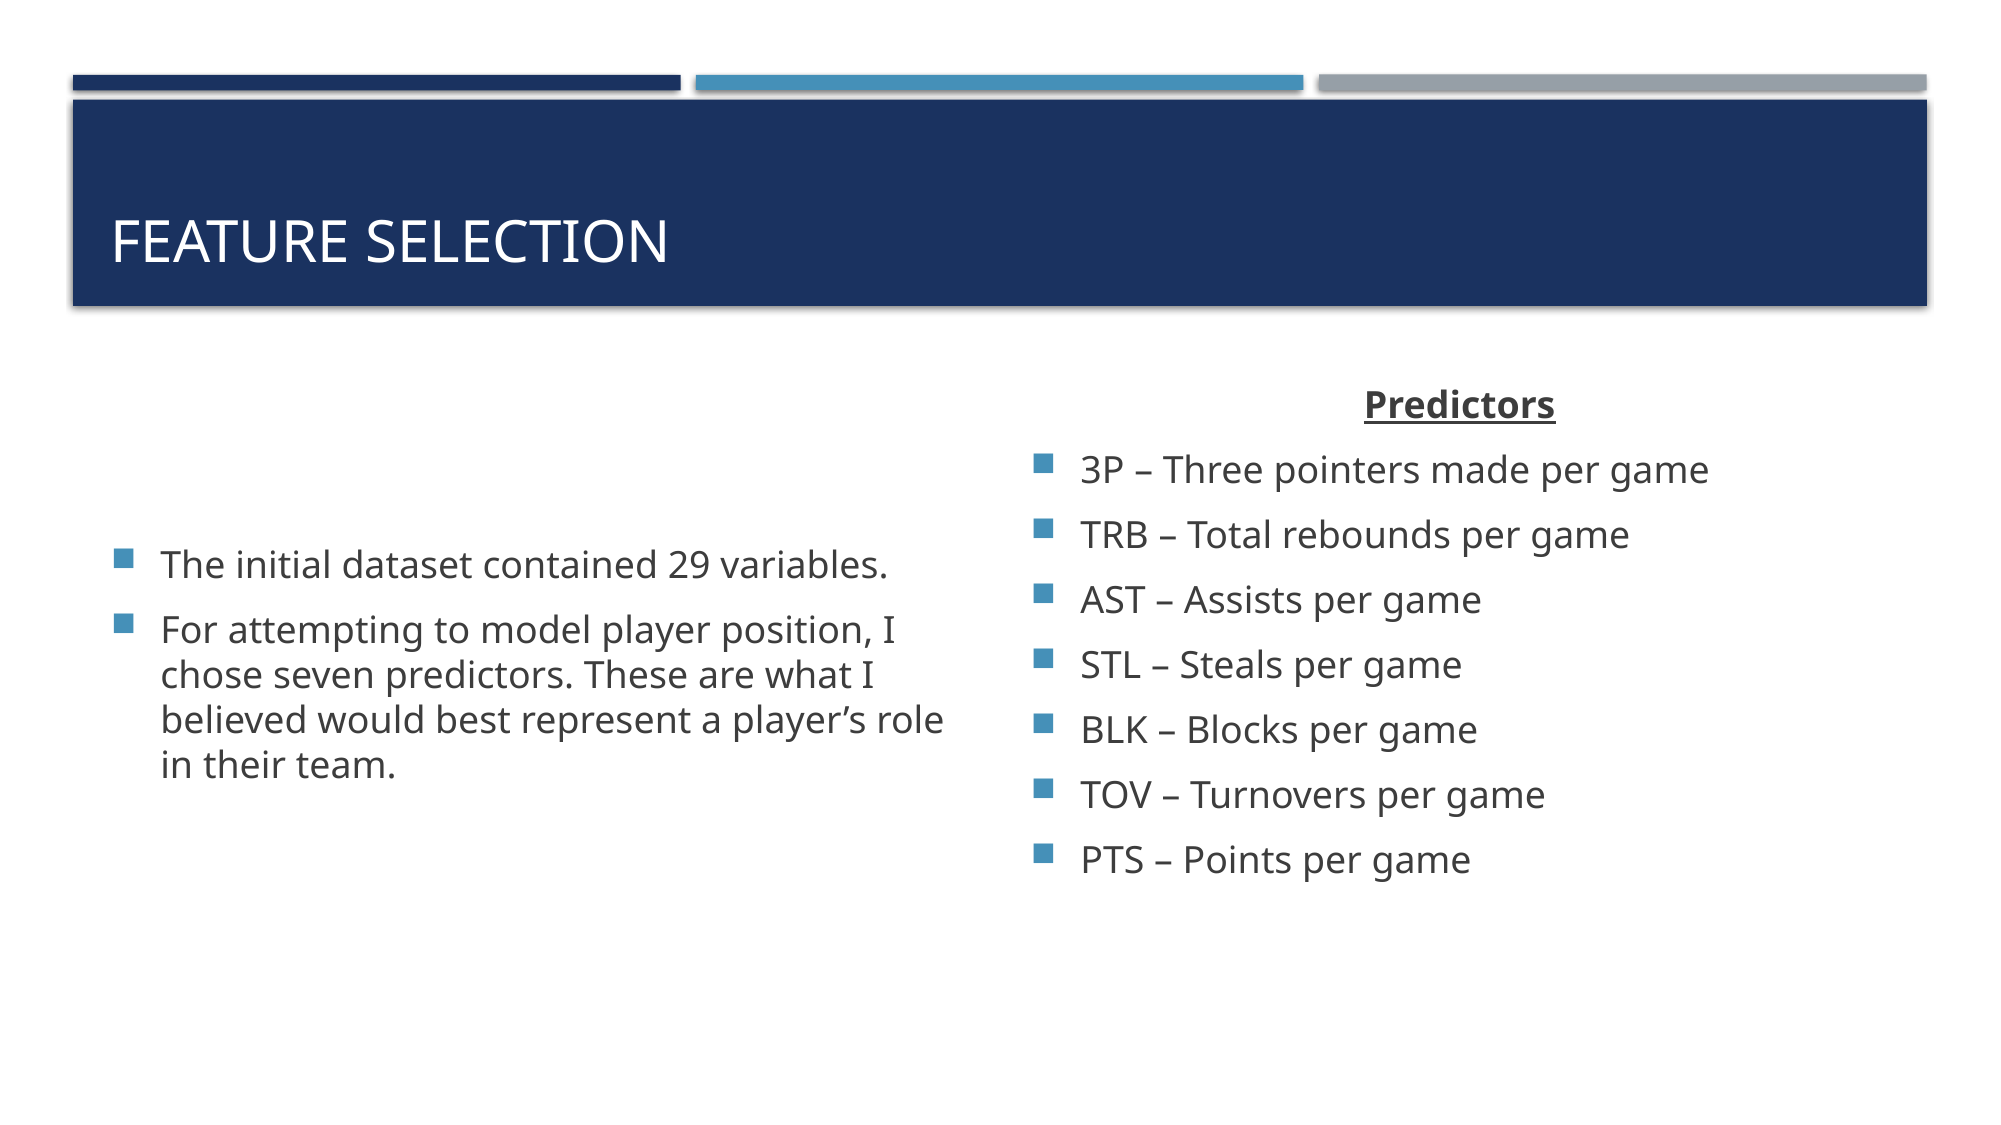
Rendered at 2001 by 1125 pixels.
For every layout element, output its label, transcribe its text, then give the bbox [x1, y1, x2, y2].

list Predictors 3P – Three pointers made per game TRB – Total rebounds per game AST – Assists per game STL – Steals per game BLK – Blocks per game TOV – Turnovers per game PTS – Points per game [1015, 365, 1905, 962]
title Feature selection [95, 119, 1905, 282]
list The initial dataset contained 29 variables. For attempting to model player position, I chose seven predictors. These are what I believed would best represent a player’s role in their team. [95, 365, 985, 962]
